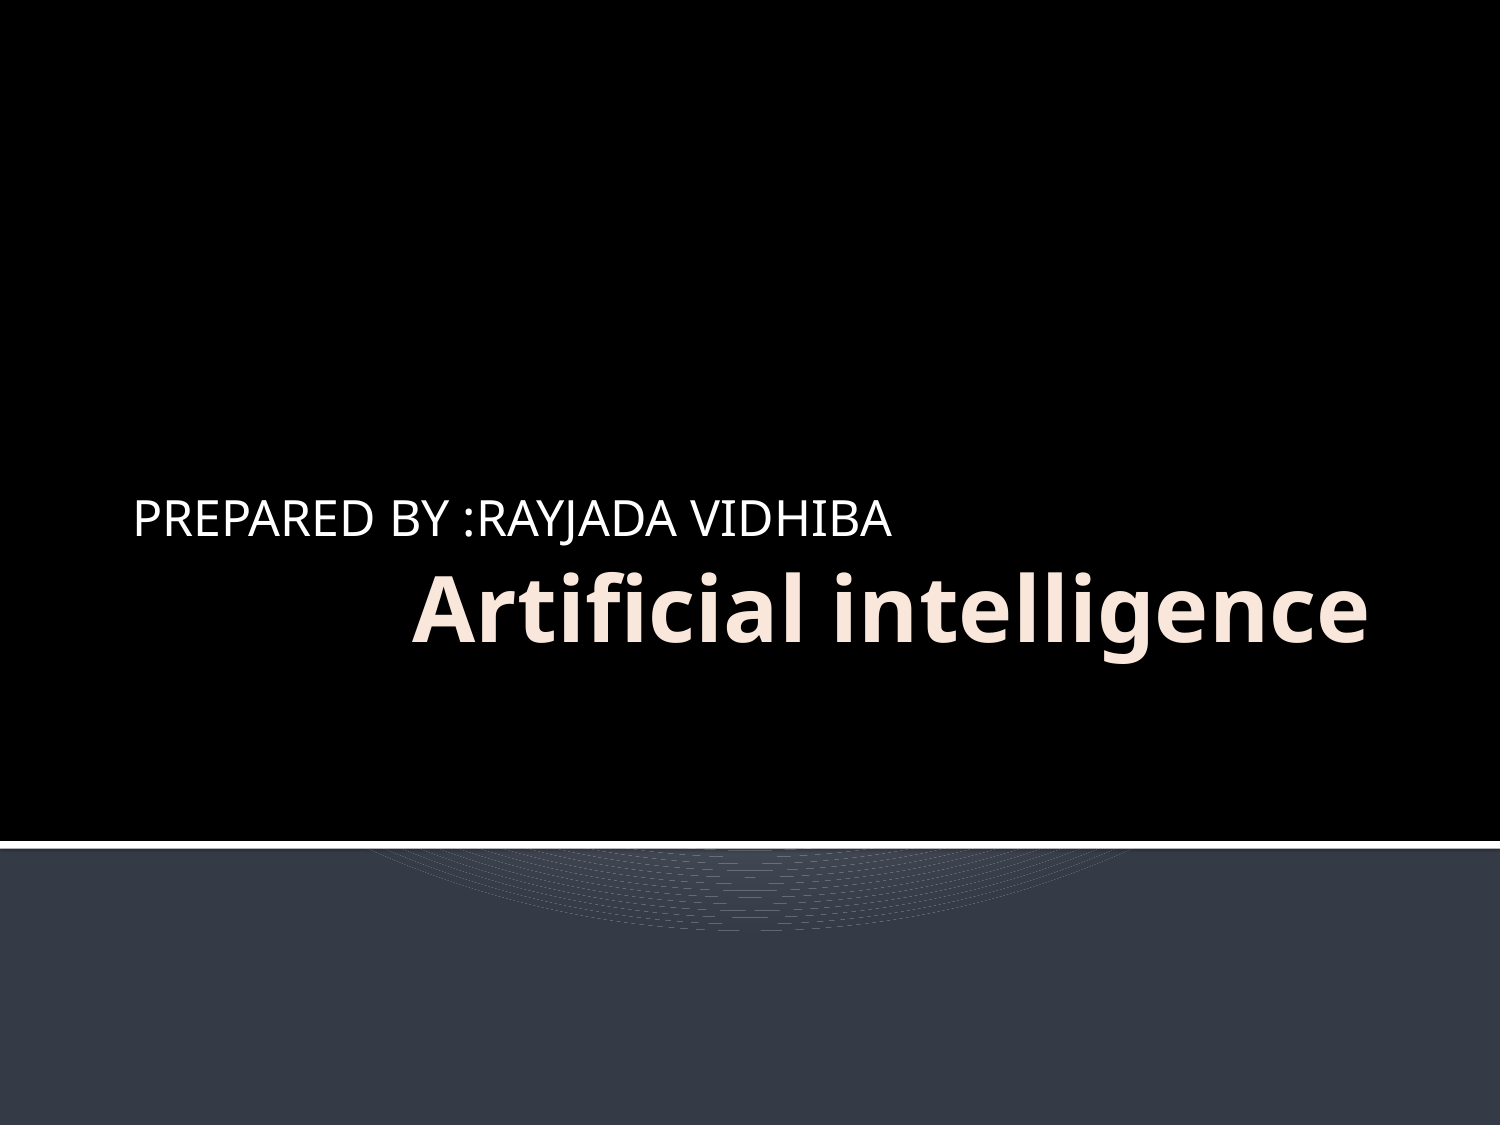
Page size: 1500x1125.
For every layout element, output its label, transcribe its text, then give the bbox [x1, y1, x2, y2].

title Artificial intelligence [112, 550, 1438, 825]
subtitle PREPARED BY :RAYJADA VIDHIBA [112, 299, 1438, 546]
